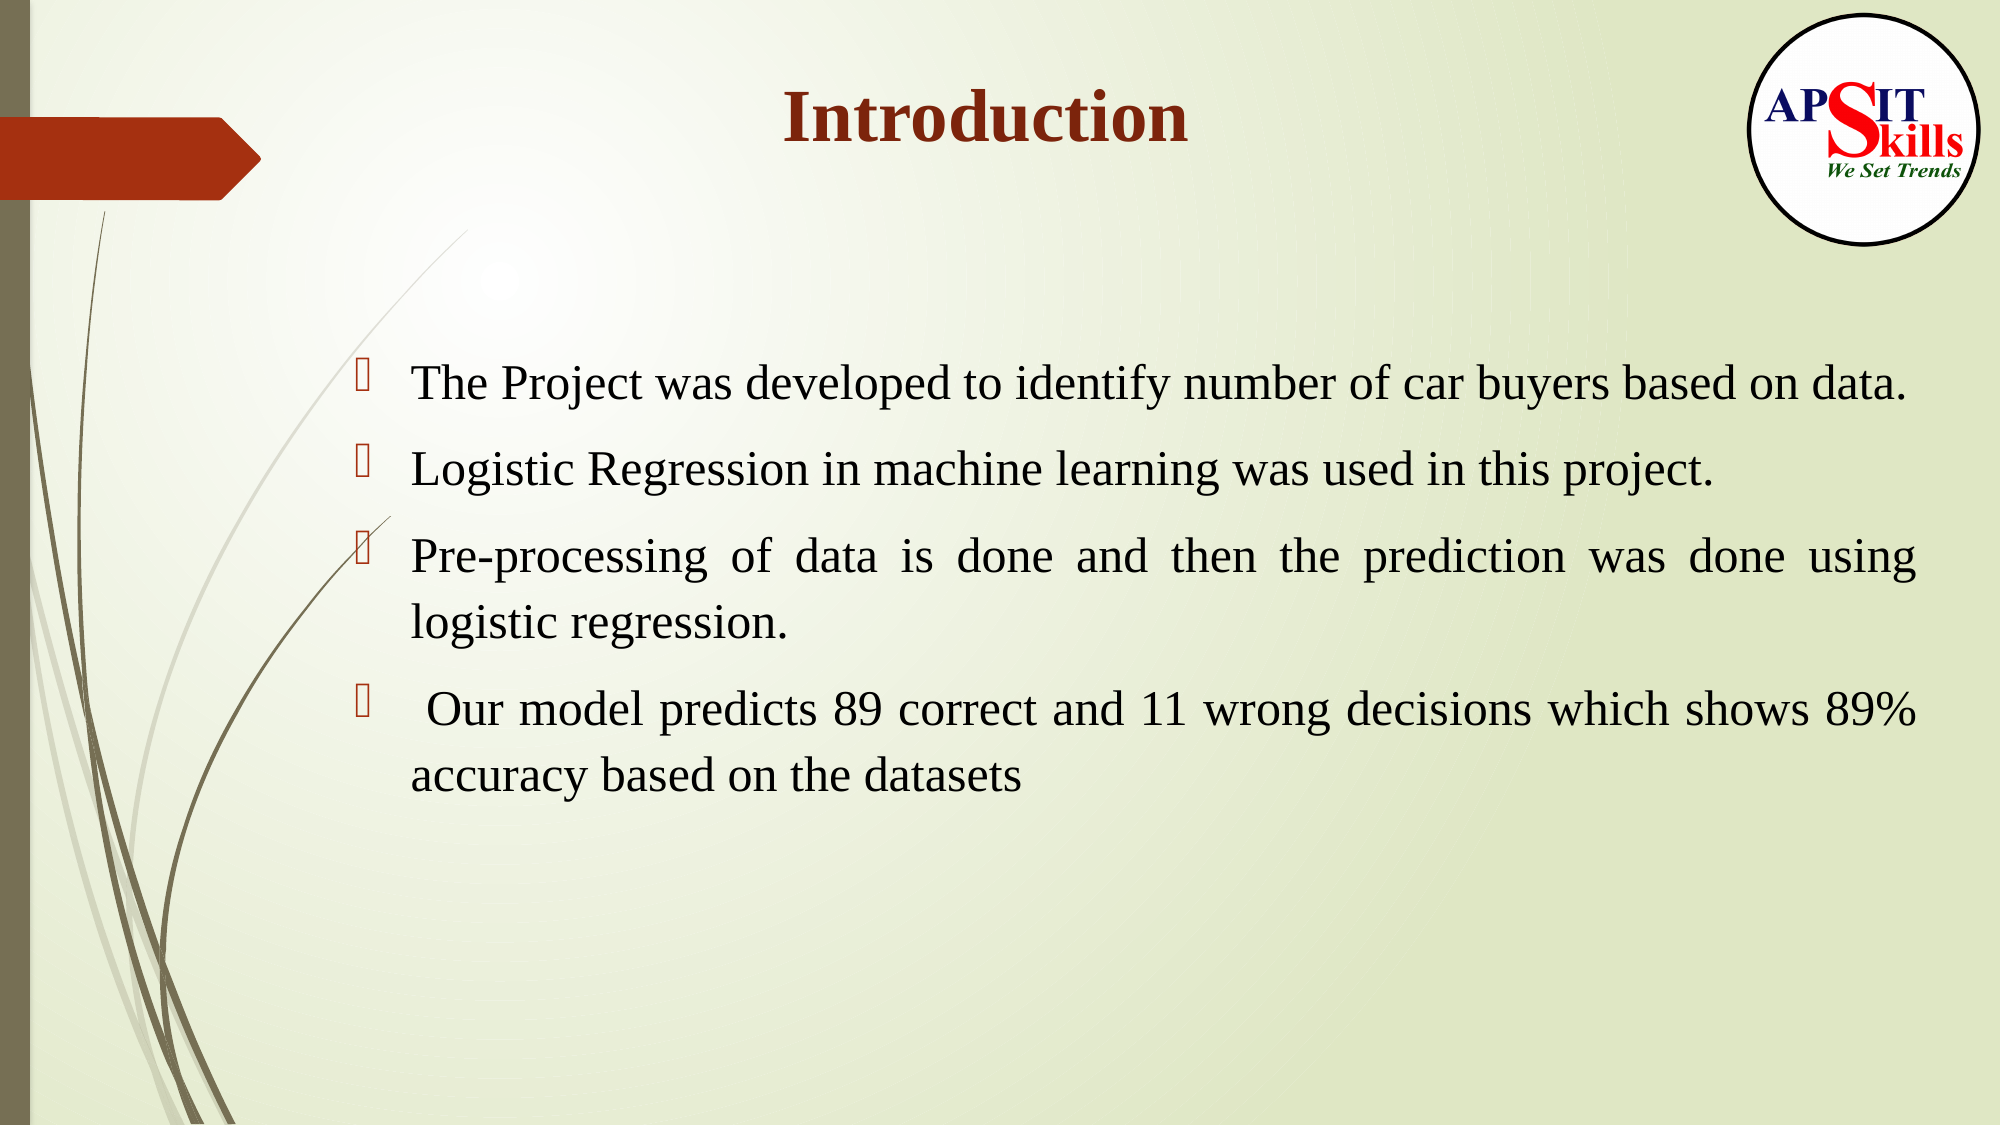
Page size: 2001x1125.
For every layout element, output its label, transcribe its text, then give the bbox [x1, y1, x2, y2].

picture [1741, 6, 1987, 252]
title Introduction [767, 59, 1713, 178]
list The Project was developed to identify number of car buyers based on data. Logistic Regression in machine learning was used in this project. Pre-processing of data is done and then the prediction was done using logistic regression. Our model predicts 89 correct and 11 wrong decisions which shows 89% accuracy based on the datasets [339, 335, 1934, 1125]
